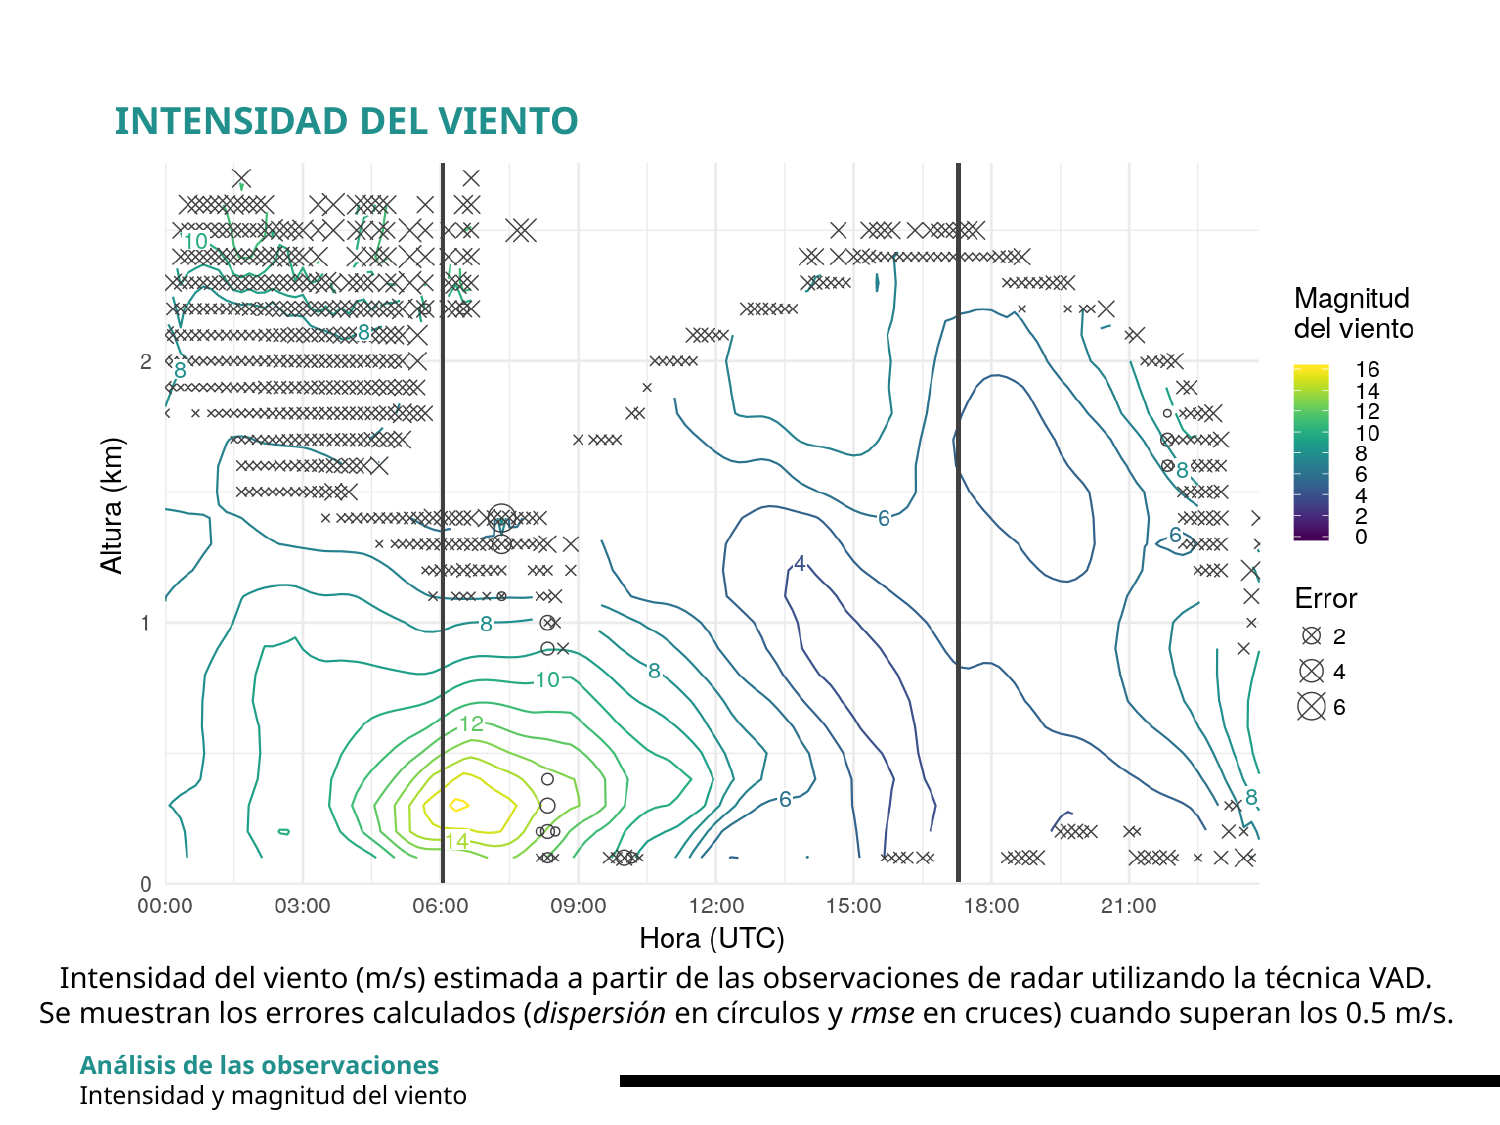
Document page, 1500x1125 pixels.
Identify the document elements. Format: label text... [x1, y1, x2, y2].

text_box INTENSIDAD DEL VIENTO [100, 89, 1400, 150]
text_box Análisis de las observaciones Intensidad y magnitud del viento [64, 1041, 585, 1117]
picture [100, 163, 1414, 953]
text_box Intensidad del viento (m/s) estimada a partir de las observaciones de radar utilizando la técnica VAD. Se muestran los errores calculados (dispersión en círculos y rmse en cruces) cuando superan los 0.5 m/s. [24, 952, 1470, 1037]
